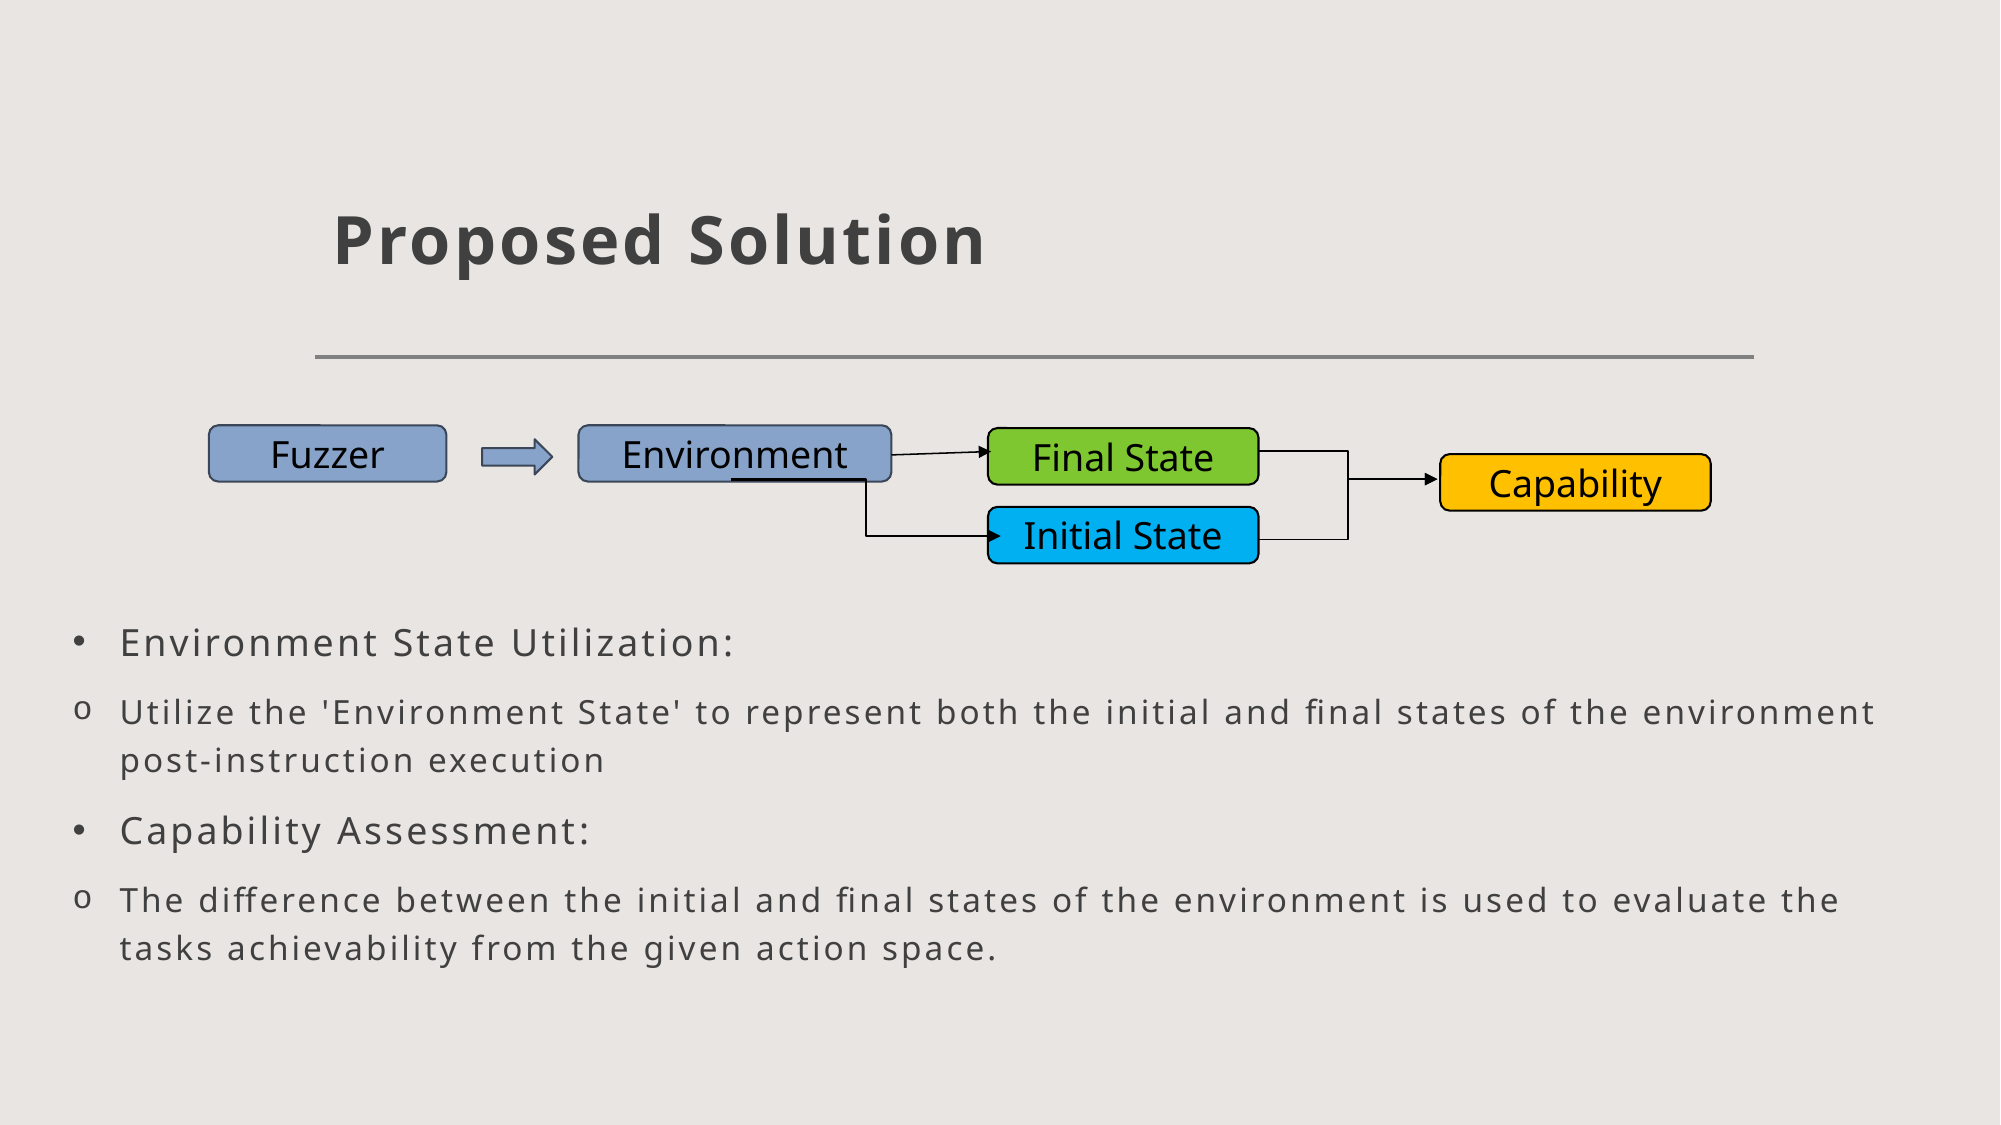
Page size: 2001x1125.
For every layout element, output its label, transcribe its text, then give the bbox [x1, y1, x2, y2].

text_box Fuzzer [207, 424, 448, 483]
text_box [481, 438, 554, 476]
text_box Initial State [986, 505, 1260, 565]
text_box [1258, 450, 1438, 478]
text_box Environment [577, 424, 893, 483]
title Proposed Solution [315, 72, 1754, 294]
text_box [730, 479, 1001, 537]
text_box Final State [986, 426, 1260, 486]
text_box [891, 451, 992, 456]
text_box Capability [1439, 453, 1712, 512]
list Environment State Utilization: Utilize the 'Environment State' to represent both the initial and final states of the environment post-instruction execution Capability Assessment: The difference between the initial and final states of the environment is used to evaluate the tasks achievability from the given action space. [54, 380, 1951, 1034]
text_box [1258, 478, 1438, 540]
